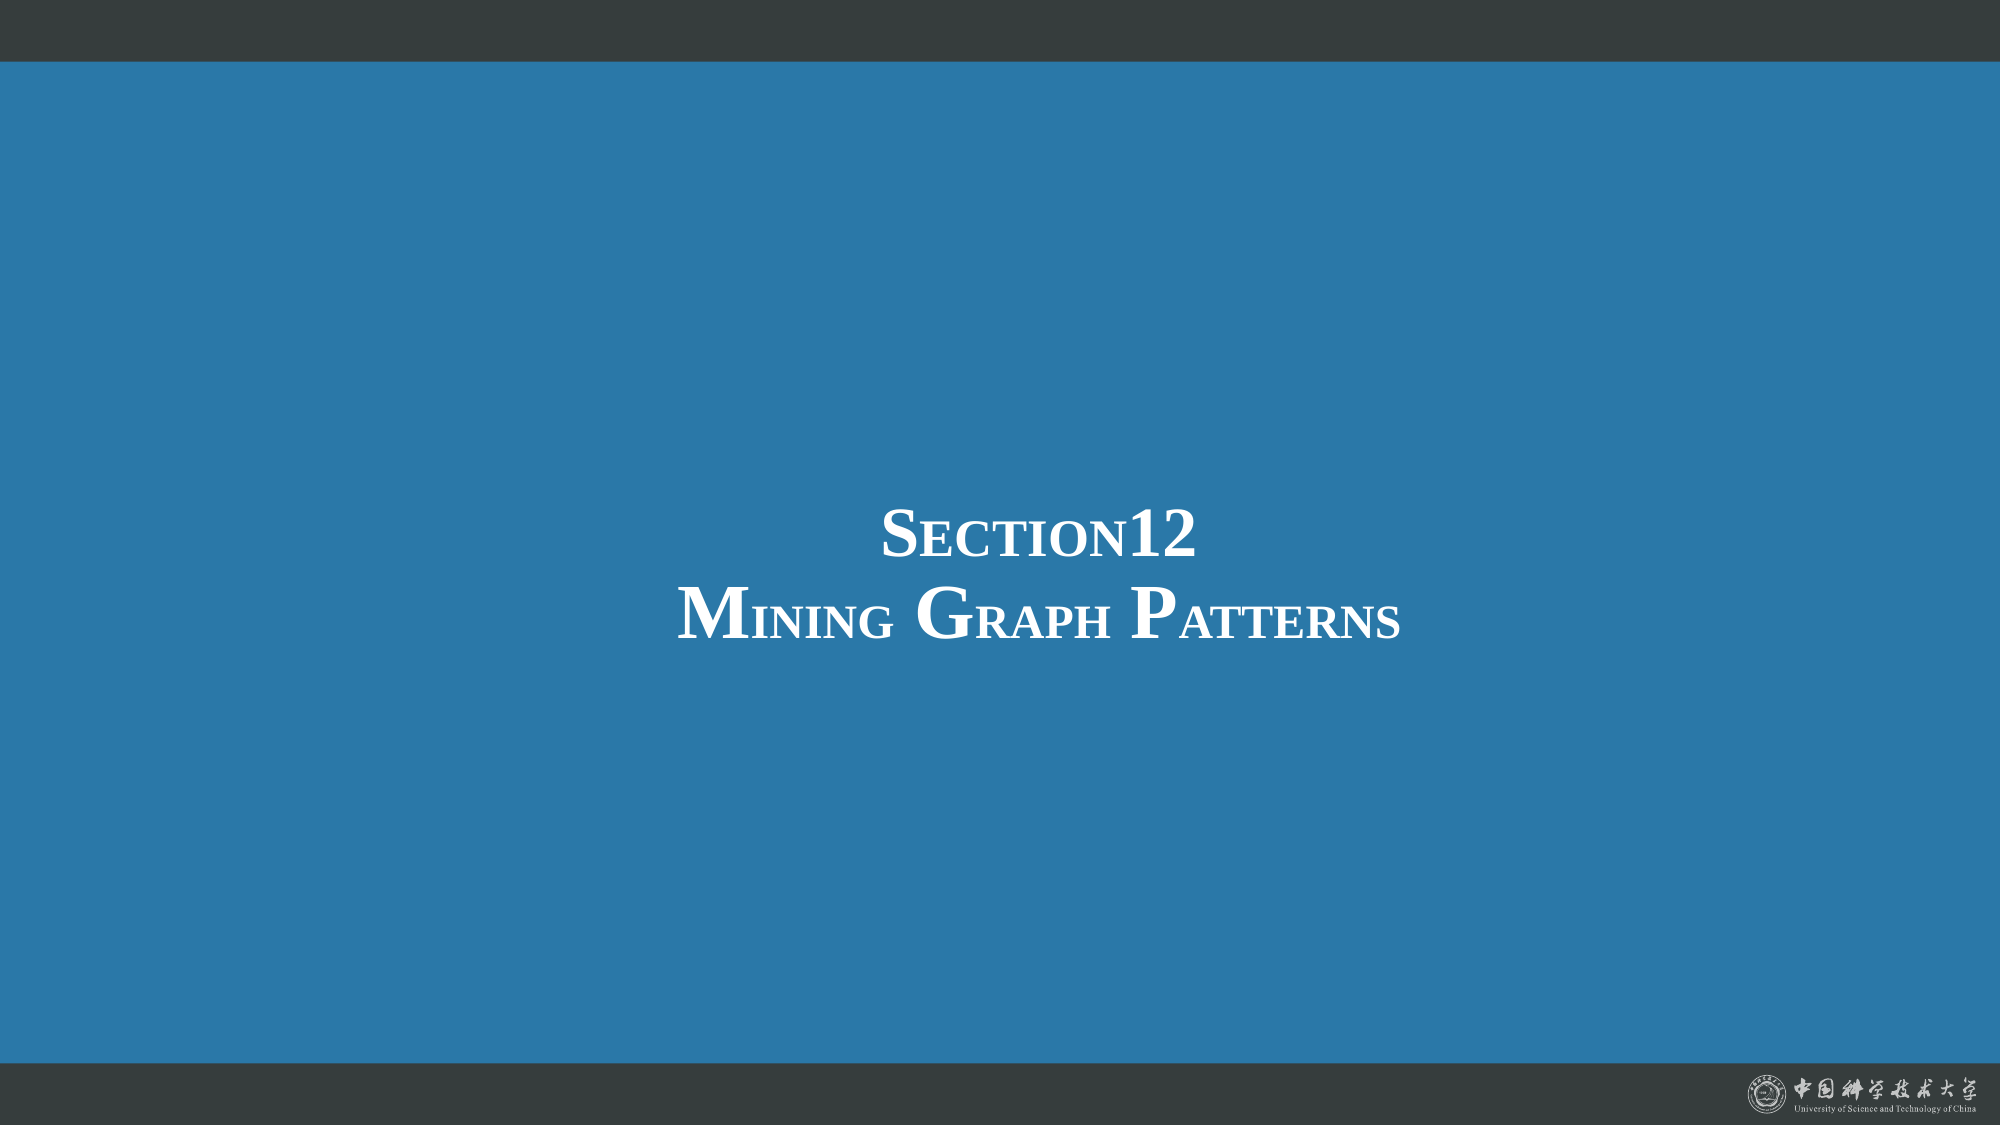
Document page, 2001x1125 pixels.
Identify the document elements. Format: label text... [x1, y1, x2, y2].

text_box SECTION12 MINING GRAPH PATTERNS [262, 484, 1816, 664]
